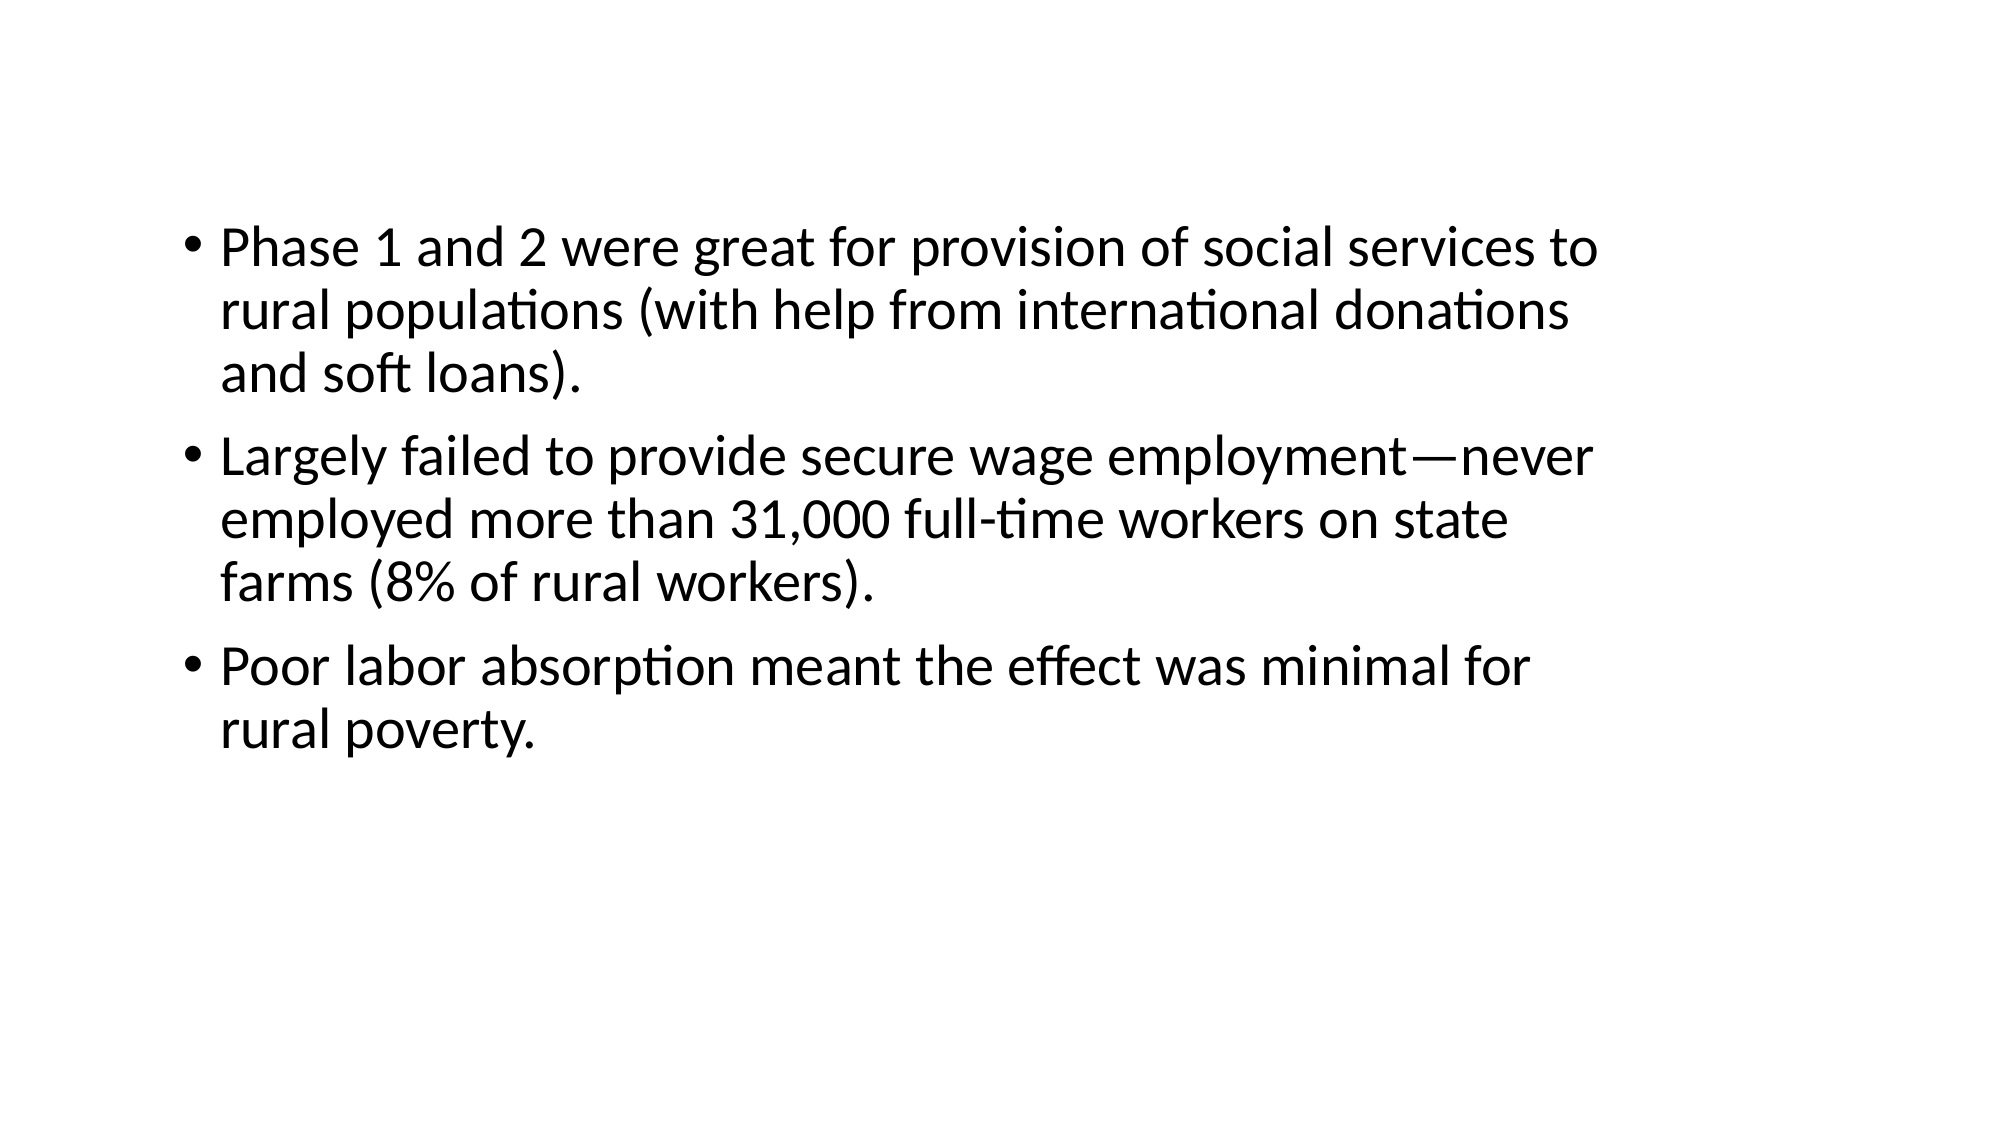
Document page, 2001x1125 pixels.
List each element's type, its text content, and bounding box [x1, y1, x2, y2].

list Phase 1 and 2 were great for provision of social services to rural populations (with help from international donations and soft loans). Largely failed to provide secure wage employment—never employed more than 31,000 full-time workers on state farms (8% of rural workers). Poor labor absorption meant the effect was minimal for rural poverty. [167, 208, 1645, 923]
